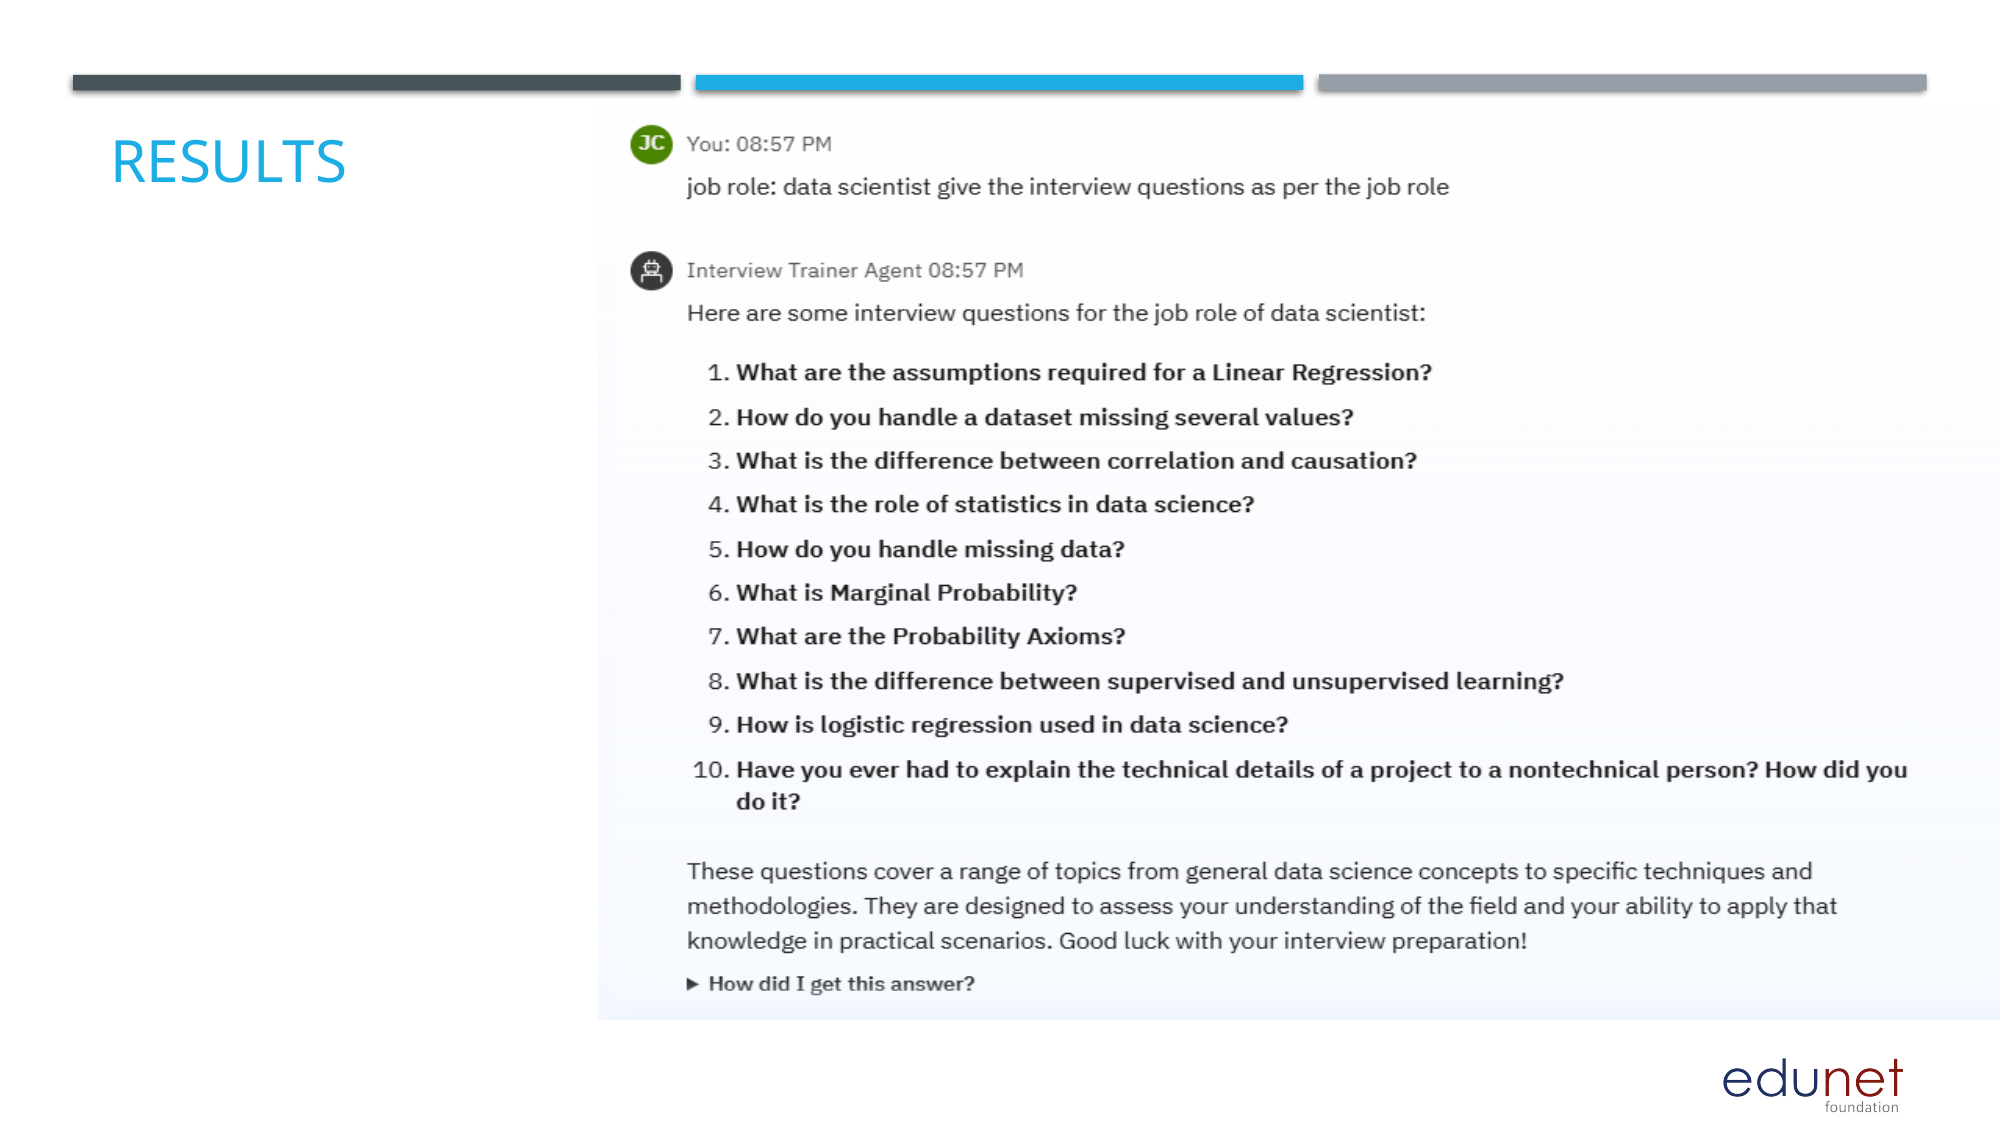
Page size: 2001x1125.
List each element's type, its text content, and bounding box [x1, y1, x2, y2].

title Results [95, 115, 592, 203]
picture [1719, 1056, 1905, 1116]
picture [597, 105, 2000, 1020]
